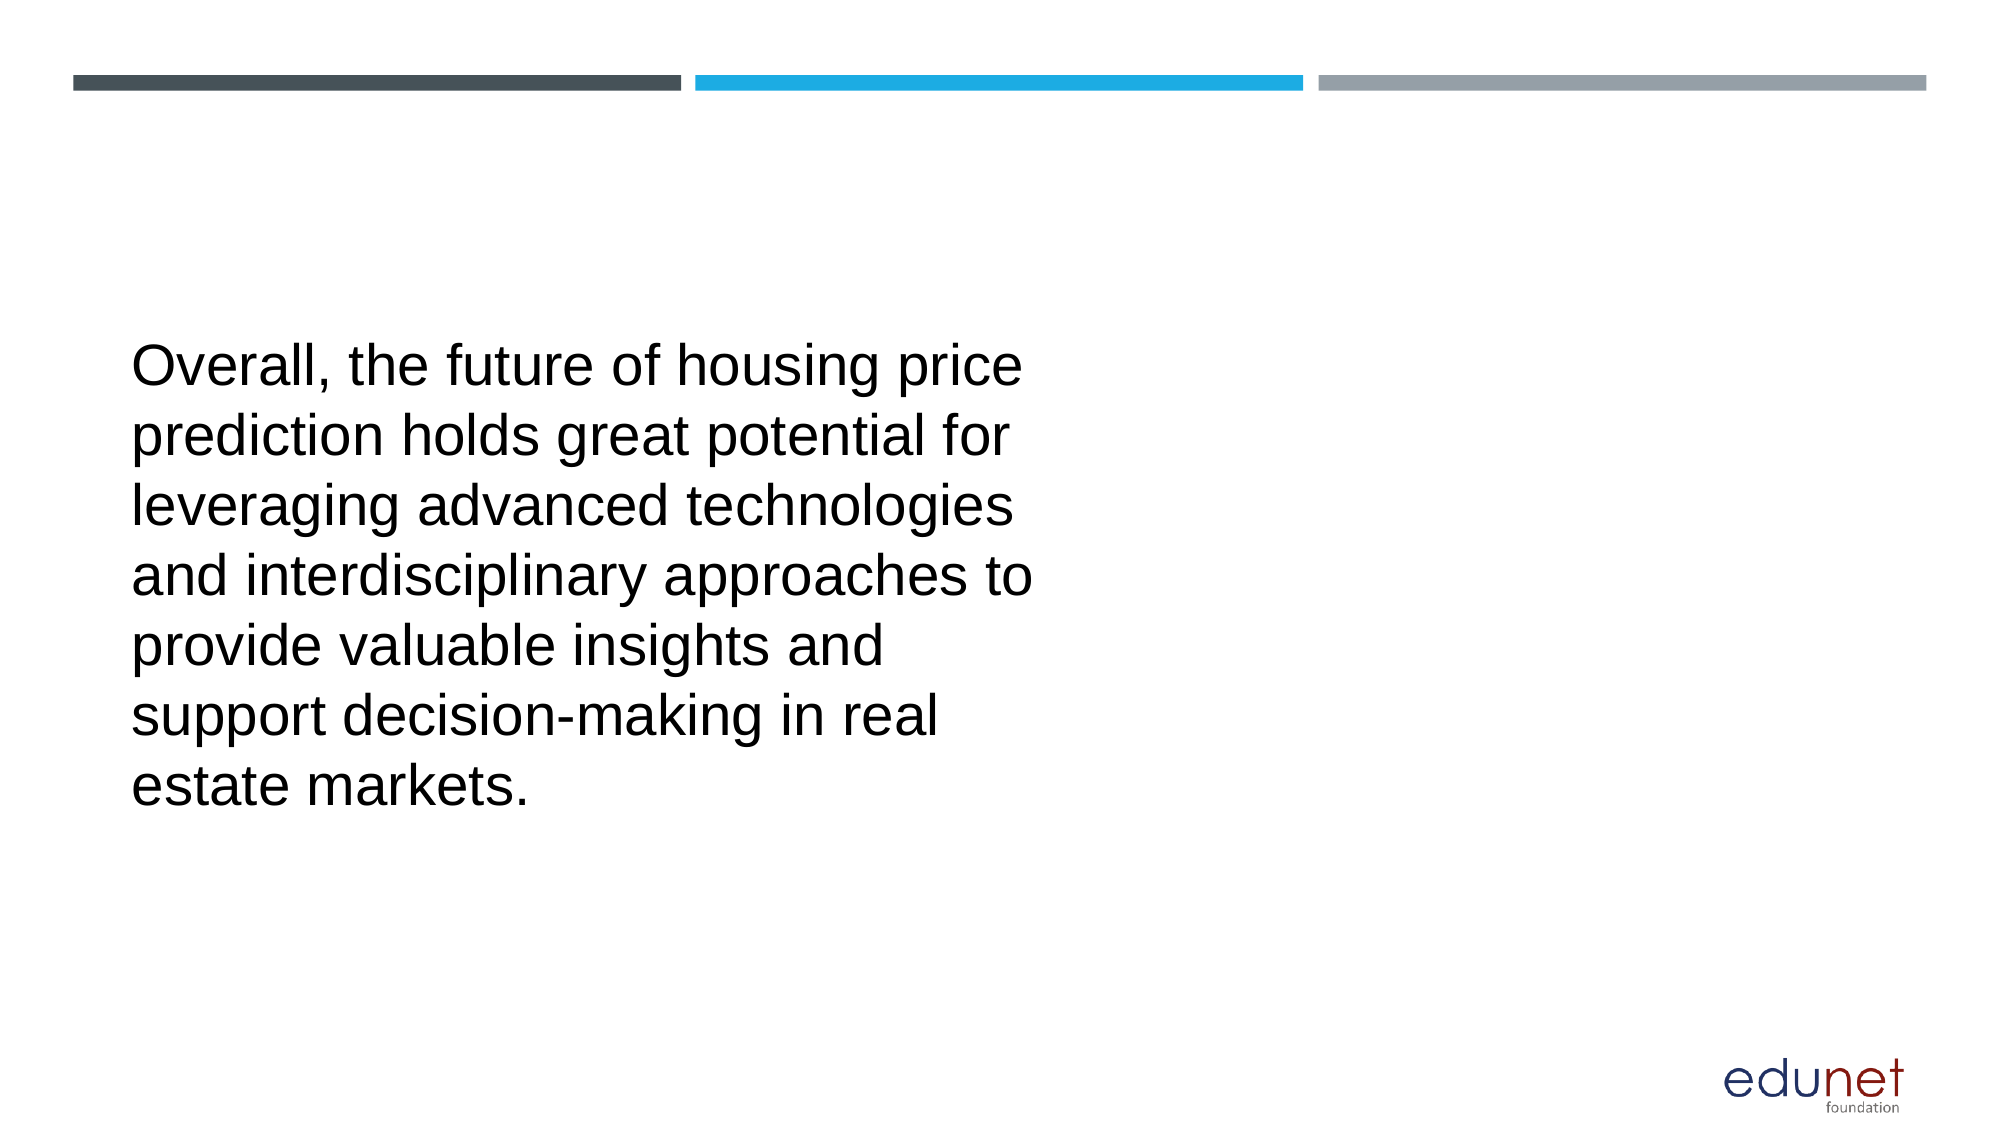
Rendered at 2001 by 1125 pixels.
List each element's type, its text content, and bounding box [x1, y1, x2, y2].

picture [1724, 1057, 1904, 1113]
text_box Overall, the future of housing price prediction holds great potential for leveraging advanced technologies and interdisciplinary approaches to provide valuable insights and support decision-making in real estate markets. [116, 319, 1074, 825]
